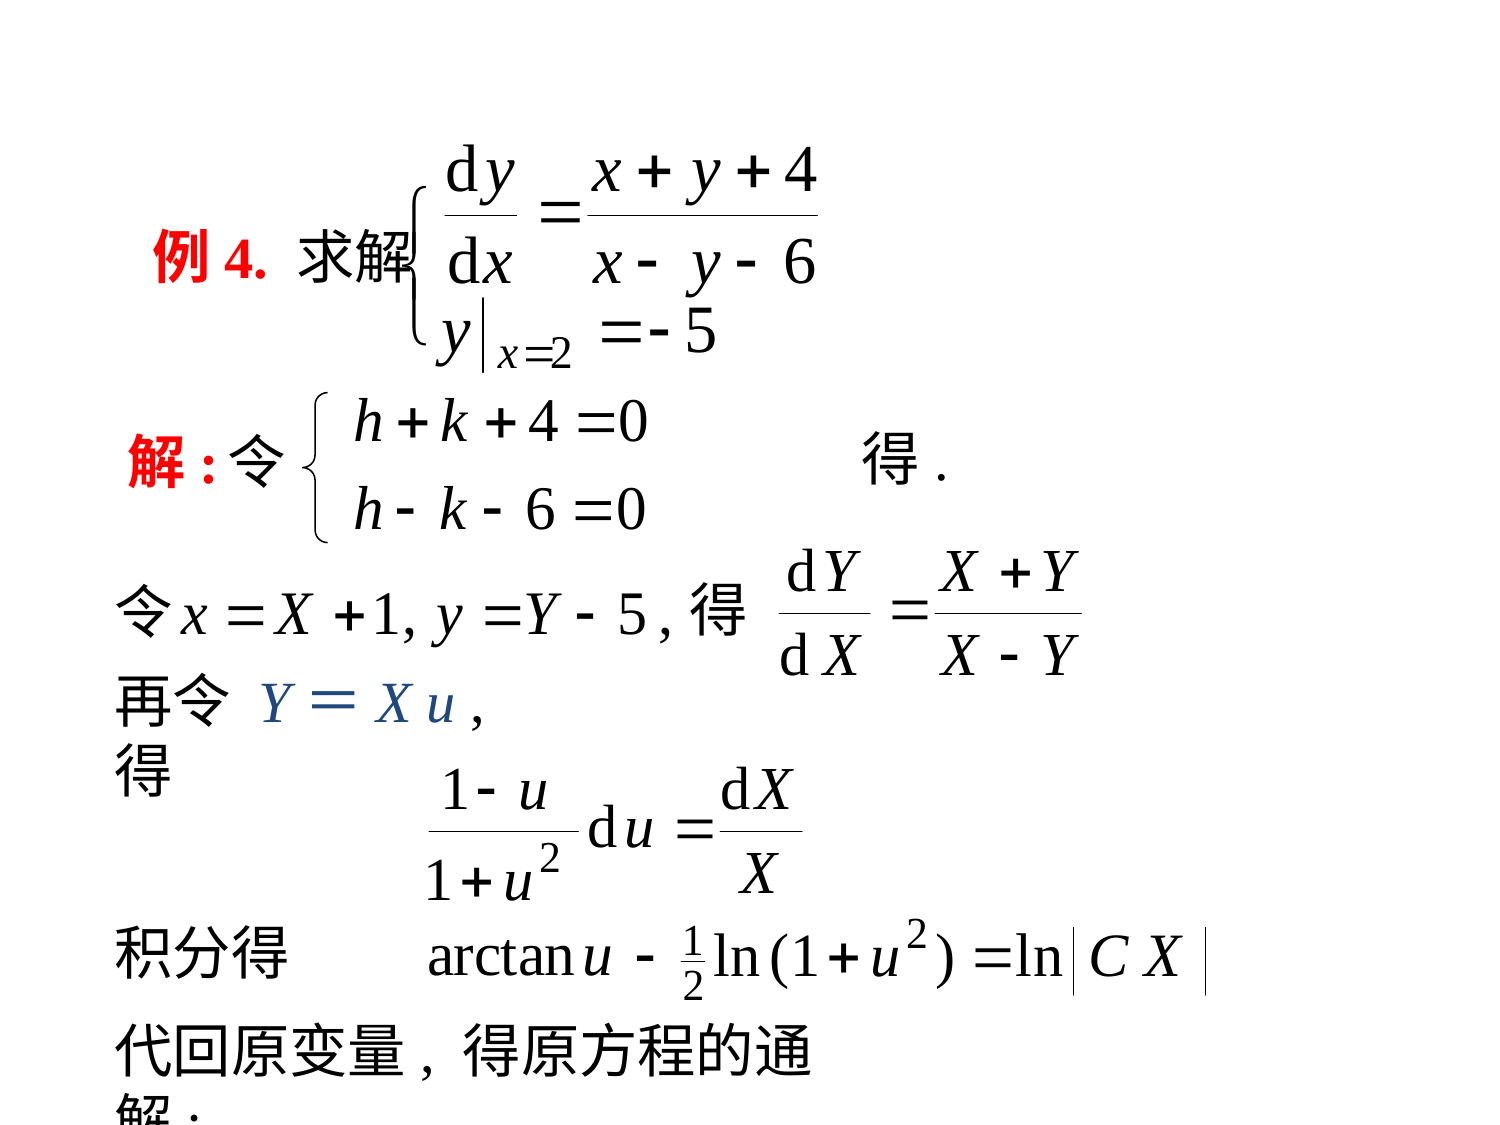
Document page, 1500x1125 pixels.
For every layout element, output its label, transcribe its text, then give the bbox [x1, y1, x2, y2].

text_box 令 [99, 567, 213, 653]
text_box 得 [675, 565, 769, 651]
text_box 令 [212, 417, 301, 503]
text_box 积分得 [99, 908, 354, 994]
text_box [349, 479, 649, 535]
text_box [174, 587, 676, 653]
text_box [632, 908, 958, 1005]
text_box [387, 170, 435, 358]
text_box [349, 392, 651, 448]
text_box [418, 290, 718, 377]
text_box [424, 932, 617, 981]
title 例4. 求解 [137, 212, 382, 313]
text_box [424, 758, 807, 918]
text_box 再令 Y＝X u , 得 [99, 656, 538, 812]
text_box 解: [112, 417, 212, 503]
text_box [965, 921, 1210, 999]
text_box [774, 540, 1086, 681]
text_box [440, 135, 822, 303]
text_box 代回原变量, 得原方程的通解: [99, 1006, 888, 1125]
text_box [302, 392, 328, 543]
